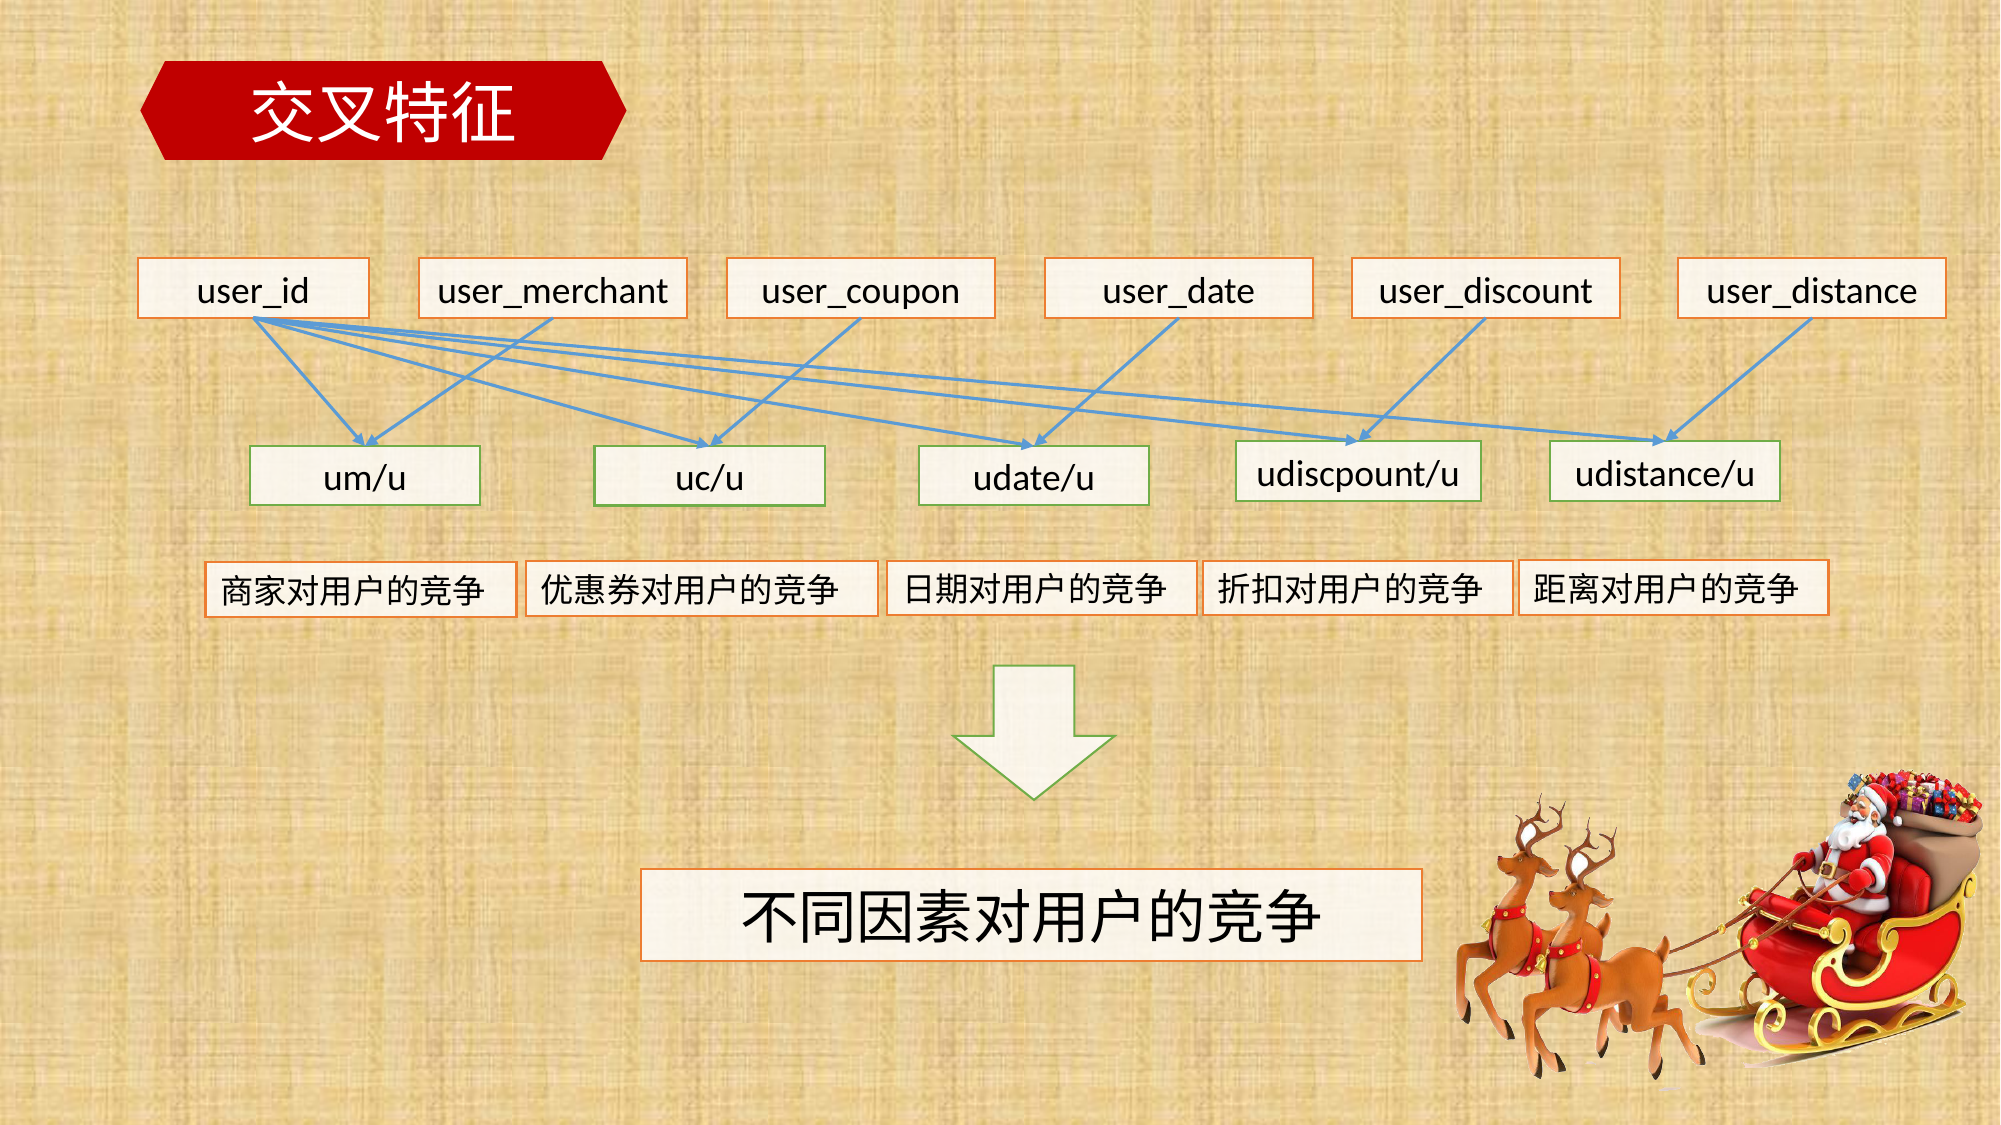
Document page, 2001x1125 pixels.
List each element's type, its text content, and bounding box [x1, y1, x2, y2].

text_box 折扣对用户的竞争 [1202, 560, 1514, 616]
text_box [253, 442, 1034, 447]
text_box 日期对用户的竞争 [886, 560, 1198, 616]
text_box 不同因素对用户的竞争 [640, 868, 1423, 962]
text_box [1665, 317, 1813, 442]
text_box uc/u [593, 447, 826, 507]
text_box user_distance [1677, 257, 1947, 319]
text_box um/u [249, 445, 481, 506]
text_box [1034, 442, 1180, 447]
text_box udate/u [918, 447, 1150, 506]
text_box udiscpount/u [1235, 442, 1482, 502]
text_box 优惠券对用户的竞争 [525, 560, 879, 617]
text_box user_coupon [726, 257, 996, 317]
text_box user_merchant [418, 257, 688, 317]
picture [0, 0, 2001, 1125]
text_box udistance/u [1549, 442, 1781, 502]
text_box 距离对用户的竞争 [1518, 559, 1830, 616]
text_box 交叉特征 [139, 60, 628, 161]
text_box user_discount [1351, 257, 1621, 317]
text_box user_id [137, 257, 370, 319]
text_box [253, 317, 1665, 442]
text_box user_date [1044, 257, 1314, 317]
text_box [950, 664, 1118, 802]
text_box 商家对用户的竞争 [204, 561, 518, 618]
